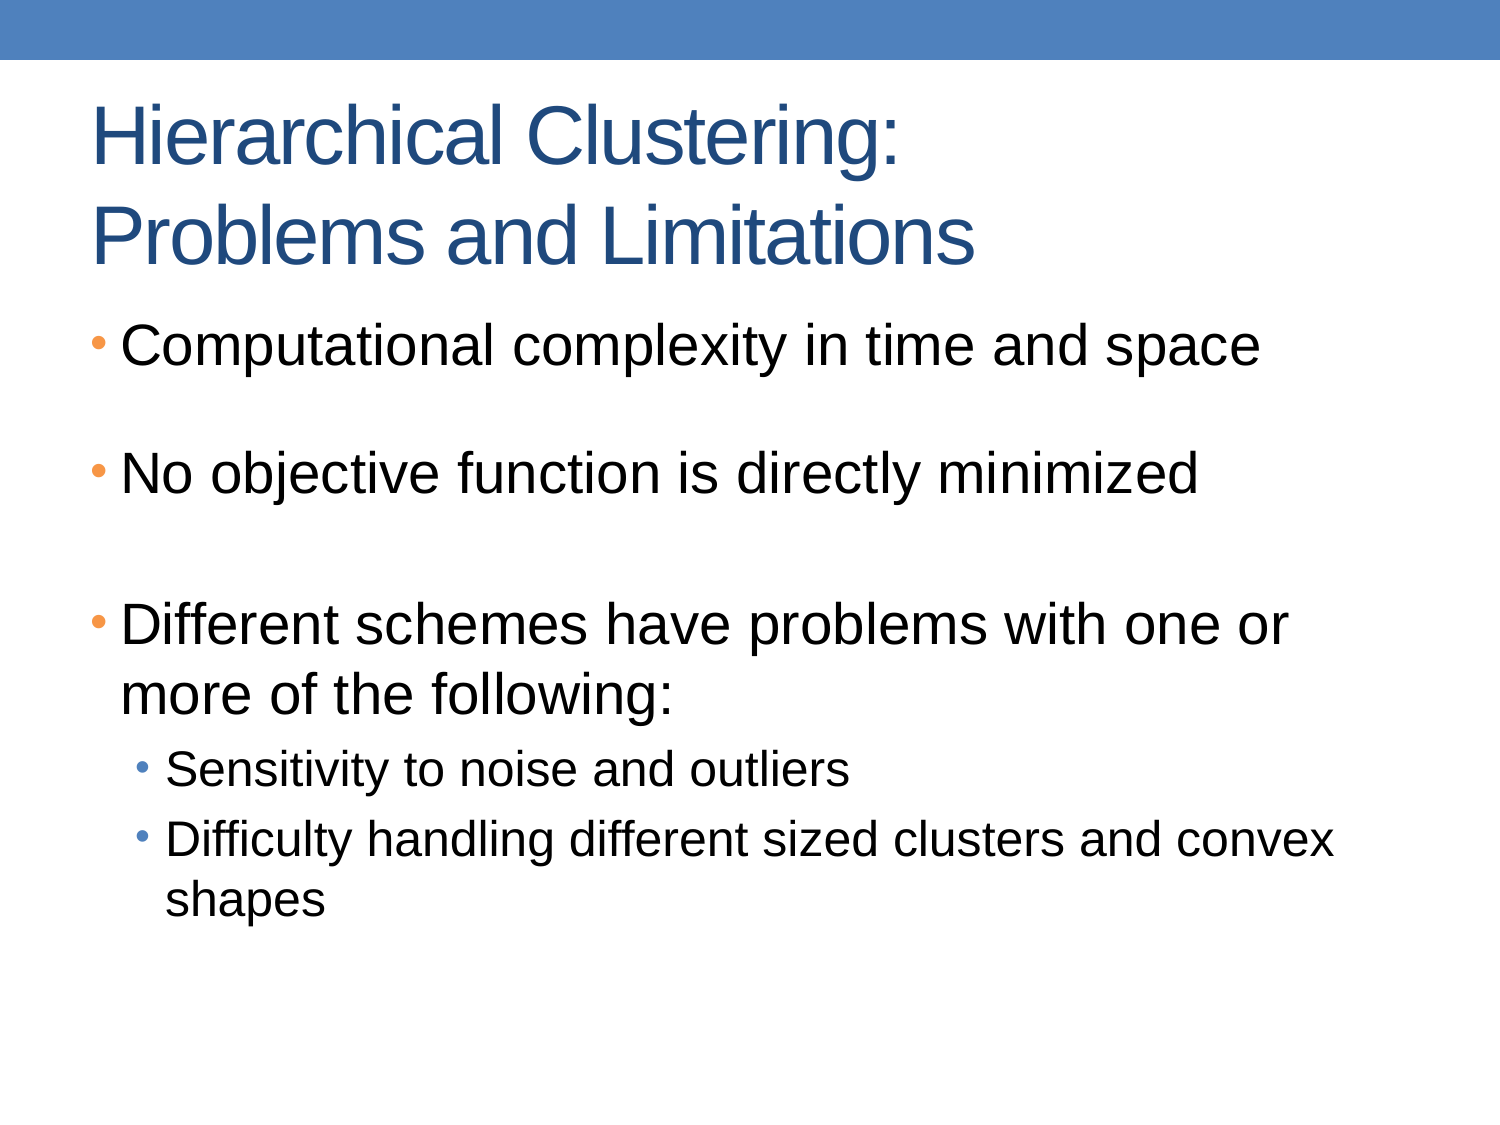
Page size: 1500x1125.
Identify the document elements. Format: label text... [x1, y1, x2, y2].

list Computational complexity in time and space No objective function is directly minimized Different schemes have problems with one or more of the following: Sensitivity to noise and outliers Difficulty handling different sized clusters and convex shapes [75, 299, 1425, 1100]
title Hierarchical Clustering: Problems and Limitations [75, 87, 1425, 275]
